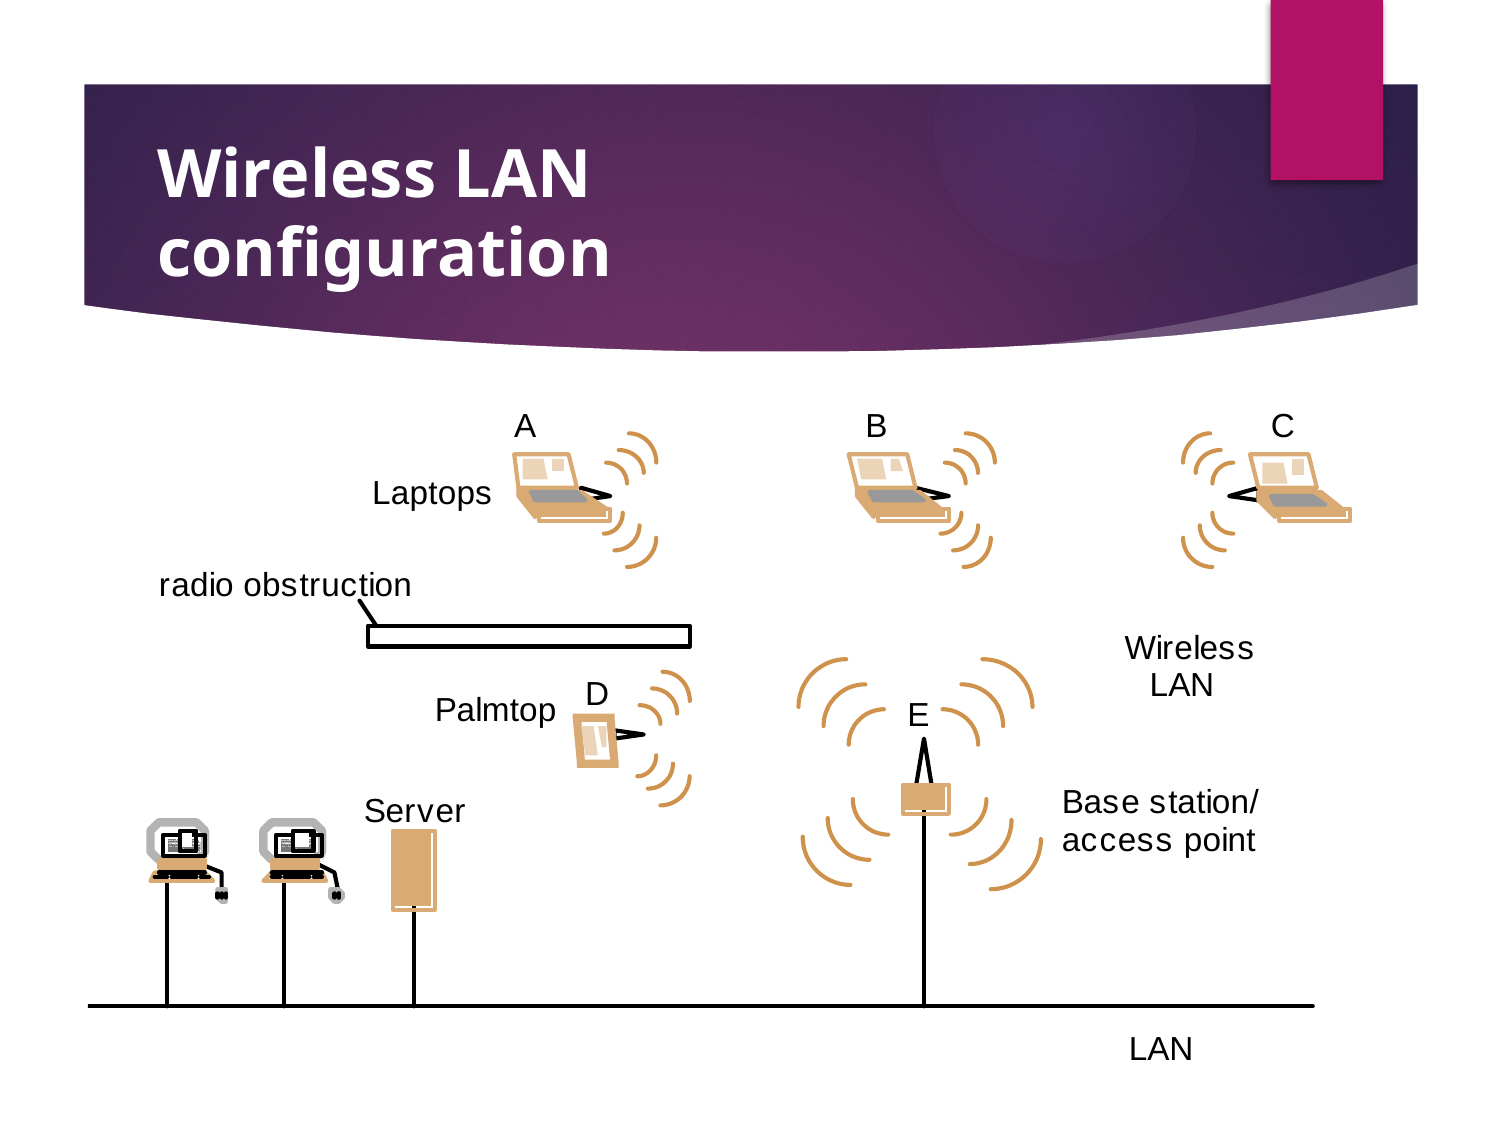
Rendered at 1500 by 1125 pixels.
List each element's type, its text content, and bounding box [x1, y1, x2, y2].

title Wireless LAN configuration [142, 152, 1183, 269]
picture [87, 399, 1363, 1070]
